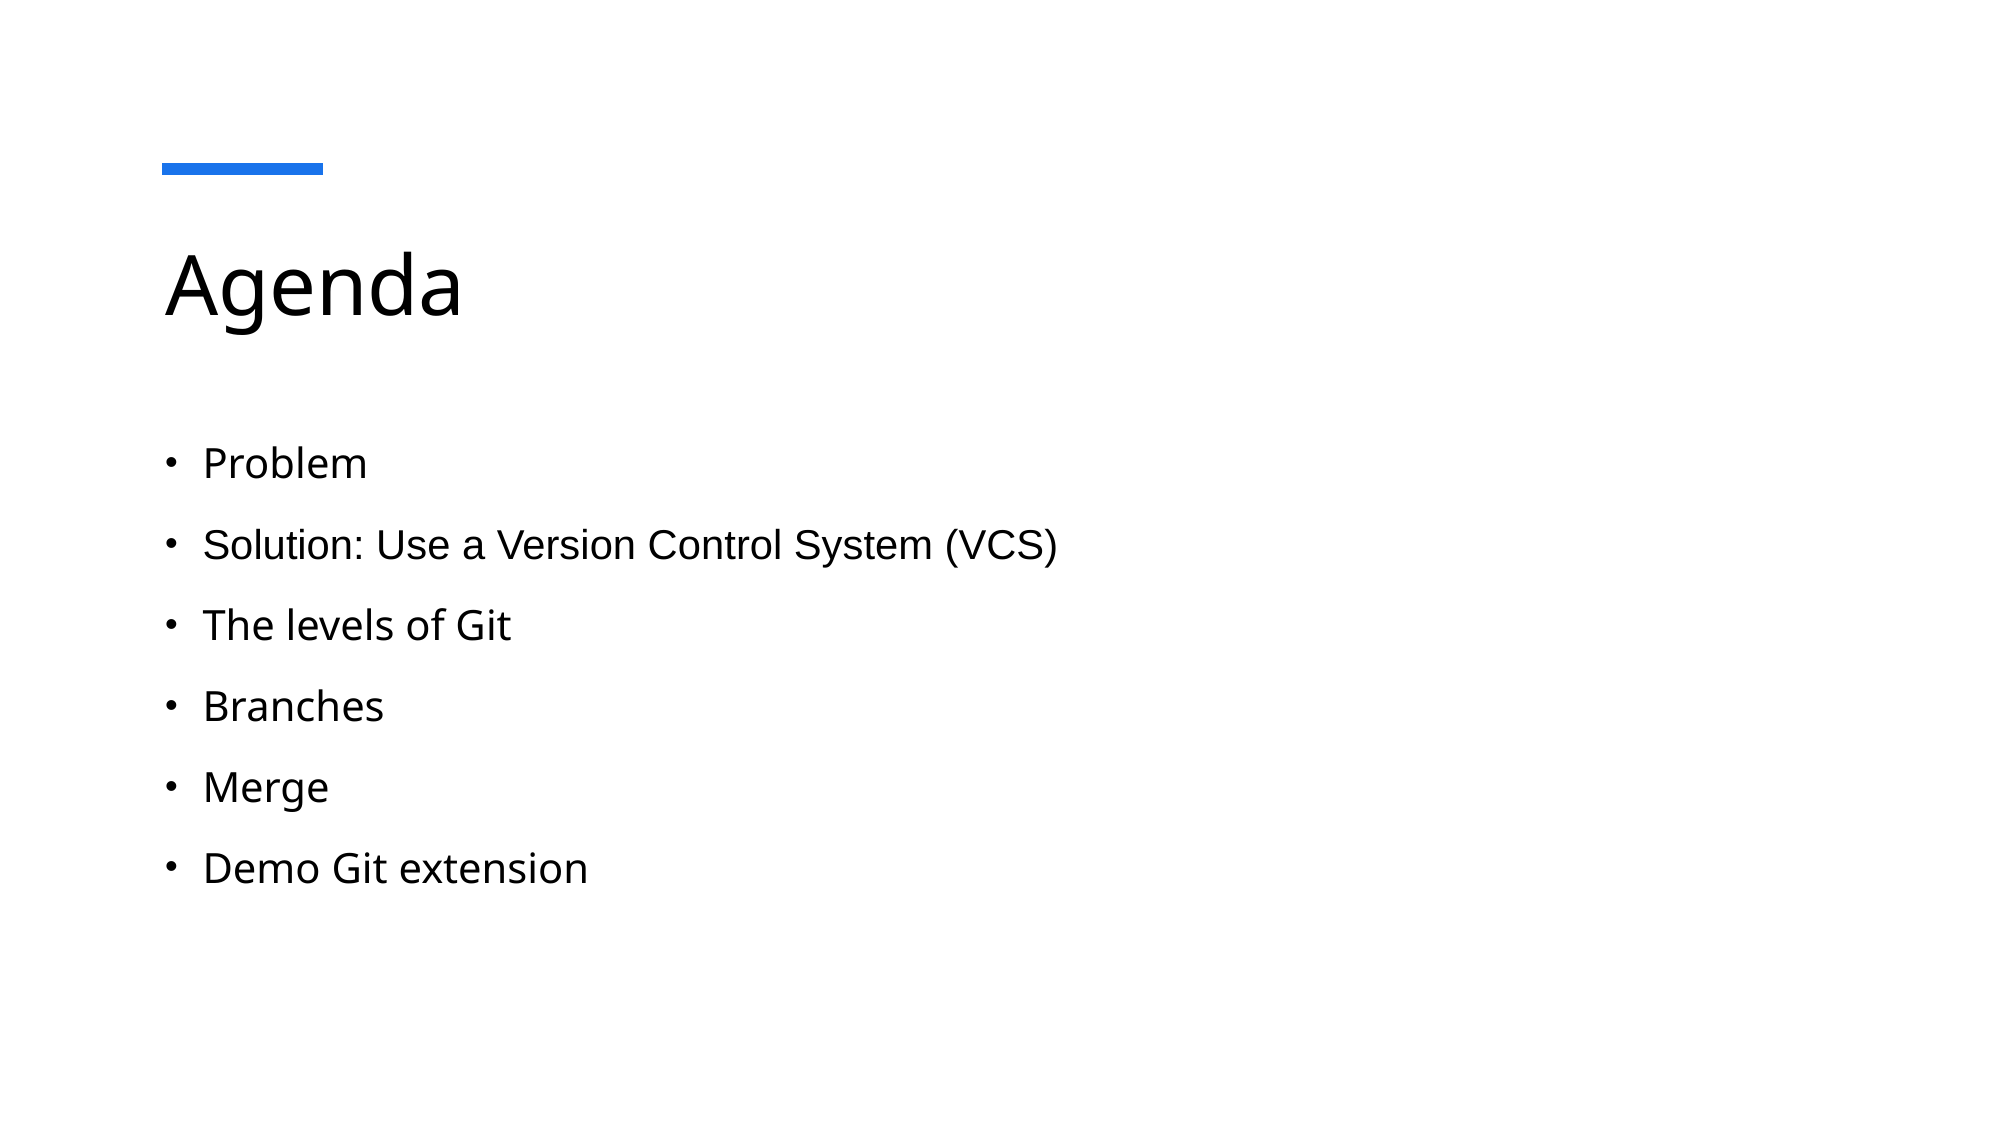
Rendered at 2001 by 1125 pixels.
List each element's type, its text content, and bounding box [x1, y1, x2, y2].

list Problem Solution: Use a Version Control System (VCS) The levels of Git Branches Merge Demo Git extension [150, 419, 1850, 975]
title Agenda [150, 224, 1850, 419]
